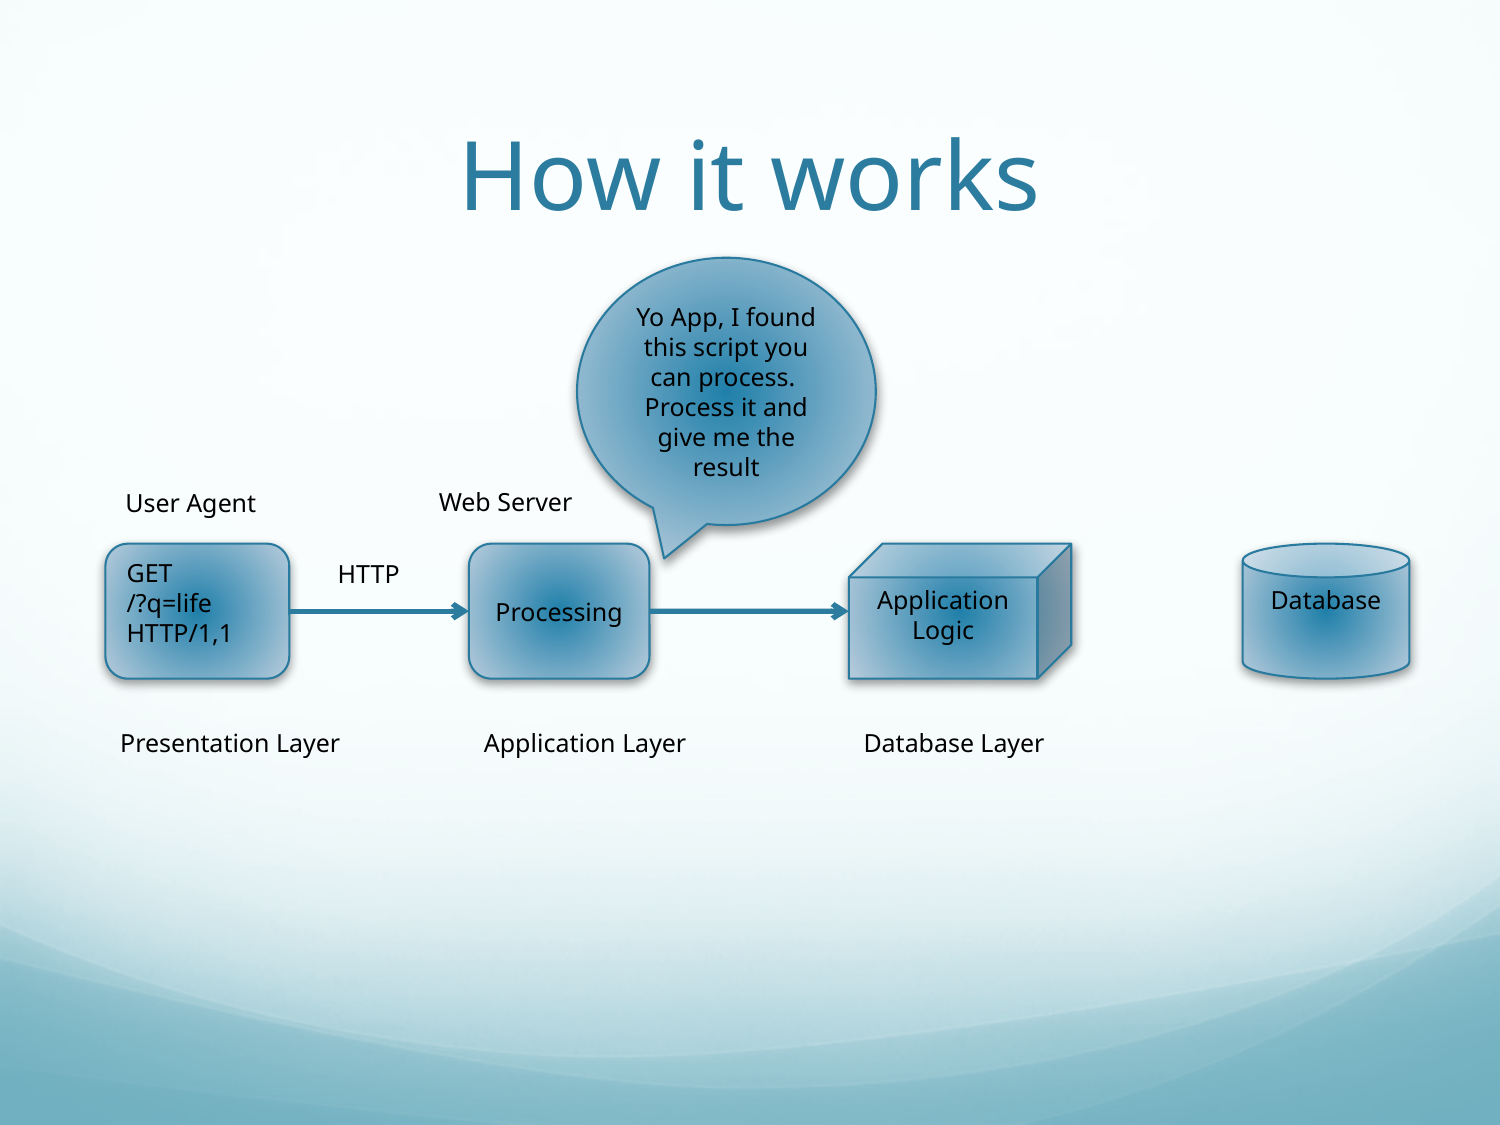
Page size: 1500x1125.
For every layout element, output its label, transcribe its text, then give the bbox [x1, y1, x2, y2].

text_box HTTP [322, 550, 415, 596]
title How it works [89, 17, 1410, 238]
text_box Database Layer [848, 720, 1113, 766]
text_box Application Logic [847, 542, 1073, 680]
text_box Yo App, I found this script you can process. Process it and give me the result [575, 256, 877, 560]
text_box User Agent [110, 479, 274, 525]
text_box Web Server [423, 479, 588, 524]
text_box Processing [467, 542, 651, 680]
text_box Database [1241, 542, 1411, 680]
text_box Application Layer [468, 720, 733, 766]
text_box Presentation Layer [105, 719, 369, 765]
text_box GET /?q=life HTTP/1,1 [104, 542, 291, 680]
